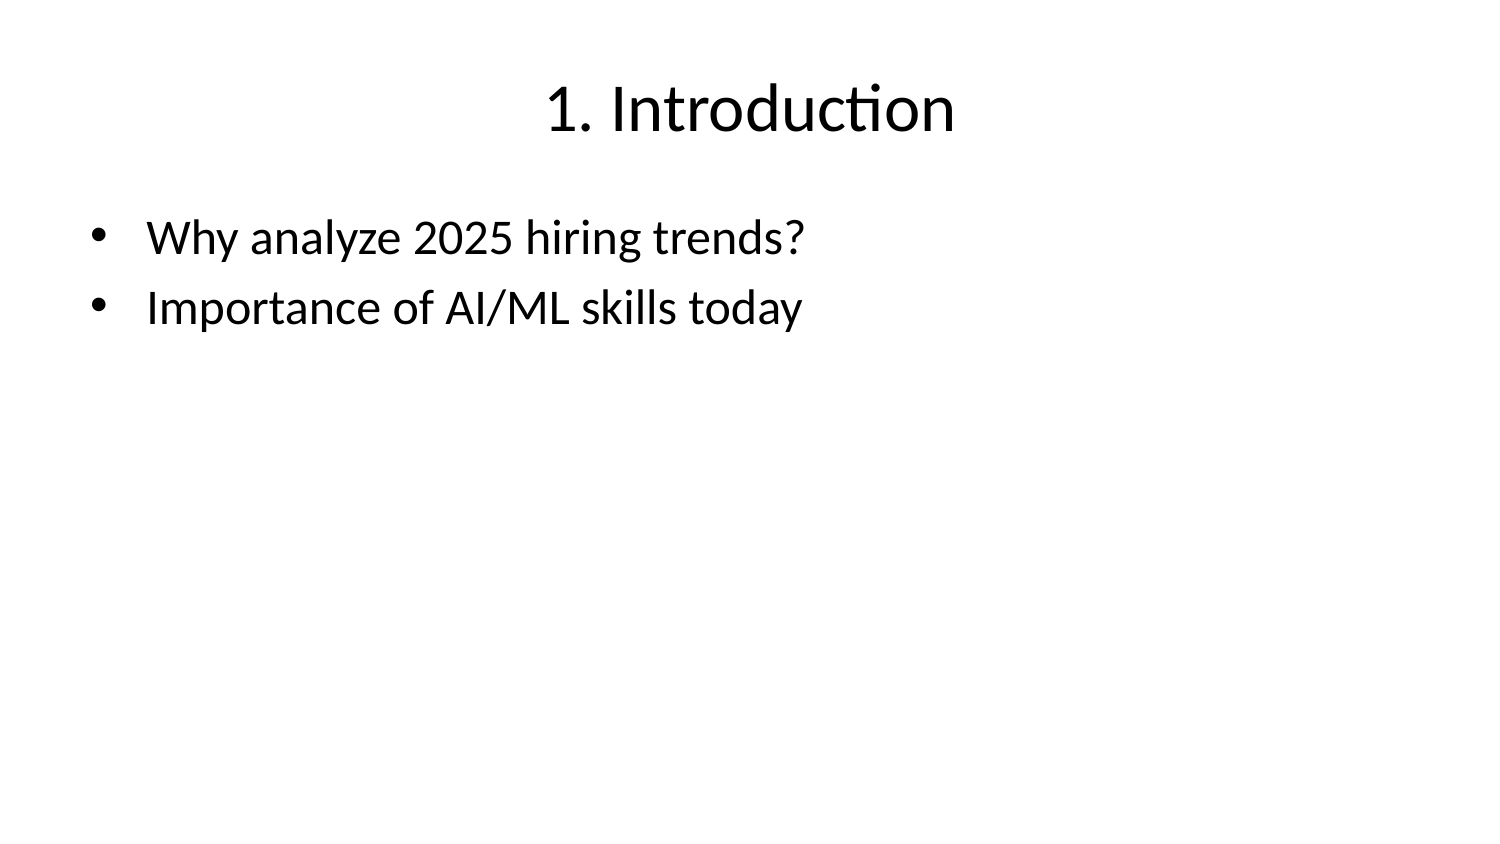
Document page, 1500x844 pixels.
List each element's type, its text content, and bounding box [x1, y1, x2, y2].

title 1. Introduction [75, 33, 1425, 175]
list Why analyze 2025 hiring trends? Importance of AI/ML skills today [75, 196, 1425, 754]
